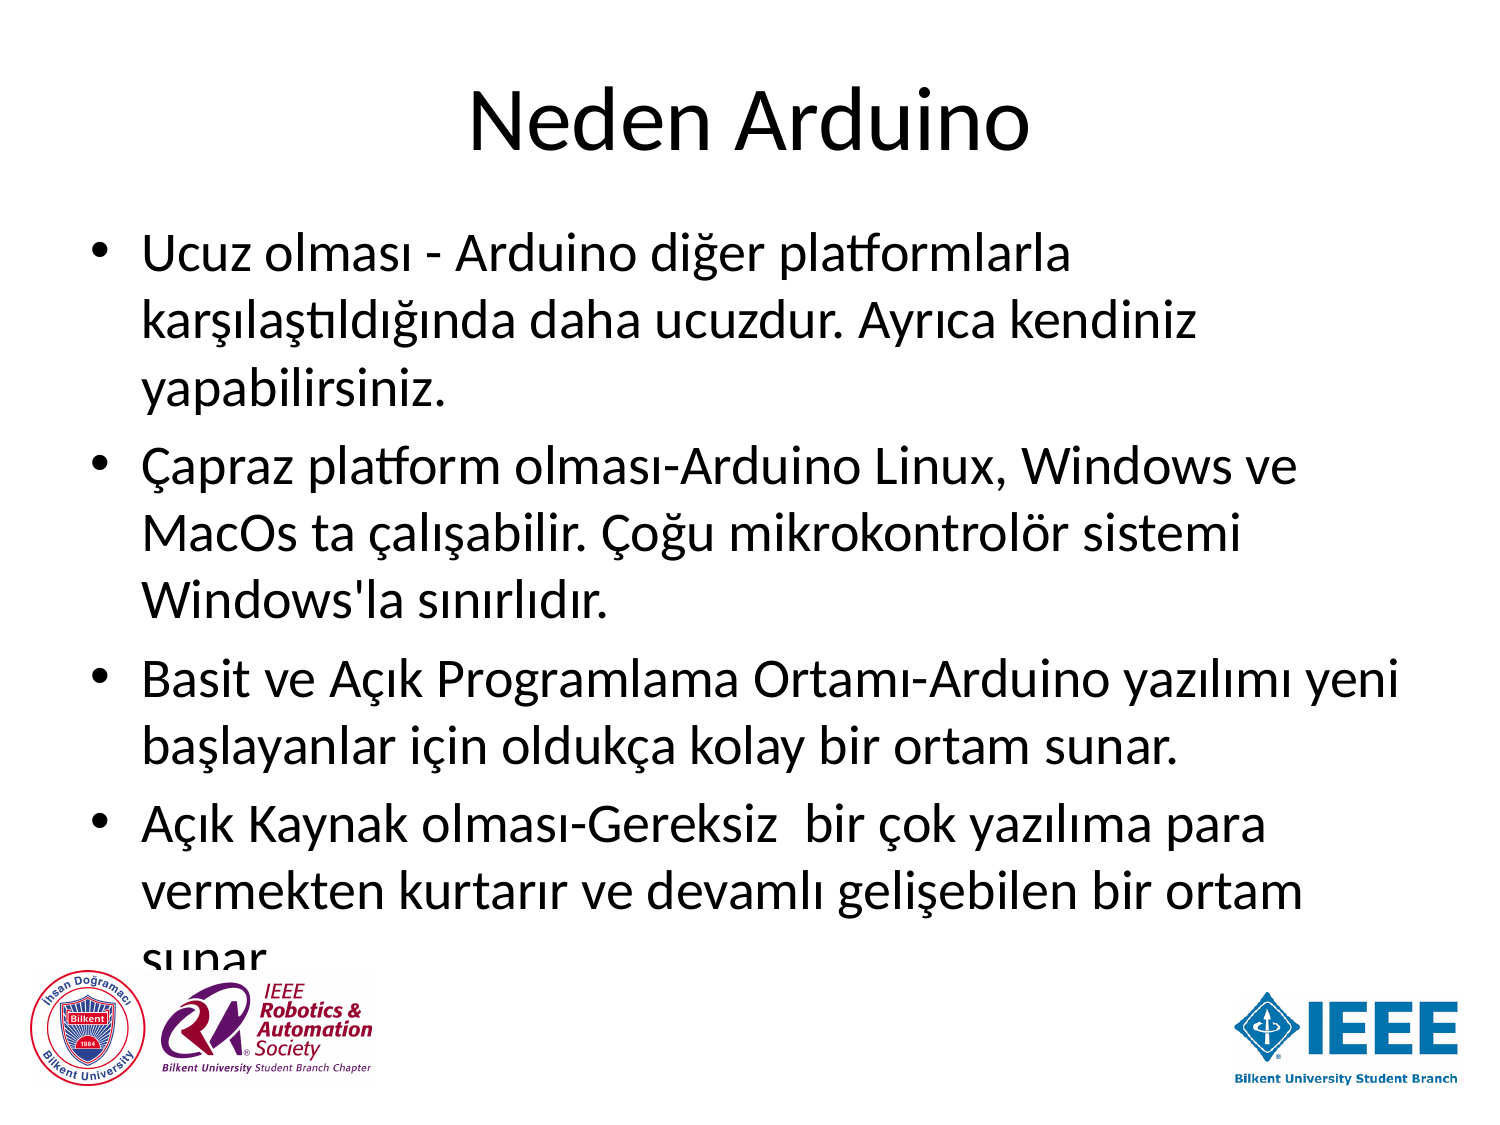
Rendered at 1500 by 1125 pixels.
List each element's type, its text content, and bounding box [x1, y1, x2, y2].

picture [1263, 1010, 1274, 1044]
picture [1233, 992, 1465, 1086]
picture [30, 970, 373, 1086]
picture [1253, 1022, 1260, 1030]
title Neden Arduino [75, 45, 1425, 182]
picture [1273, 1023, 1279, 1030]
picture [1276, 1039, 1283, 1046]
list Ucuz olması - Arduino diğer platformlarla karşılaştıldığında daha ucuzdur. Ayrıca kendiniz yapabilirsiniz. Çapraz platform olması-Arduino Linux, Windows ve MacOs ta çalışabilir. Çoğu mikrokontrolör sistemi Windows'la sınırlıdır. Basit ve Açık Programlama Ortamı-Arduino yazılımı yeni başlayanlar için oldukça kolay bir ortam sunar. Açık Kaynak olması-Gereksiz bir çok yazılıma para vermekten kurtarır ve devamlı gelişebilen bir ortam sunar. [75, 208, 1425, 1005]
